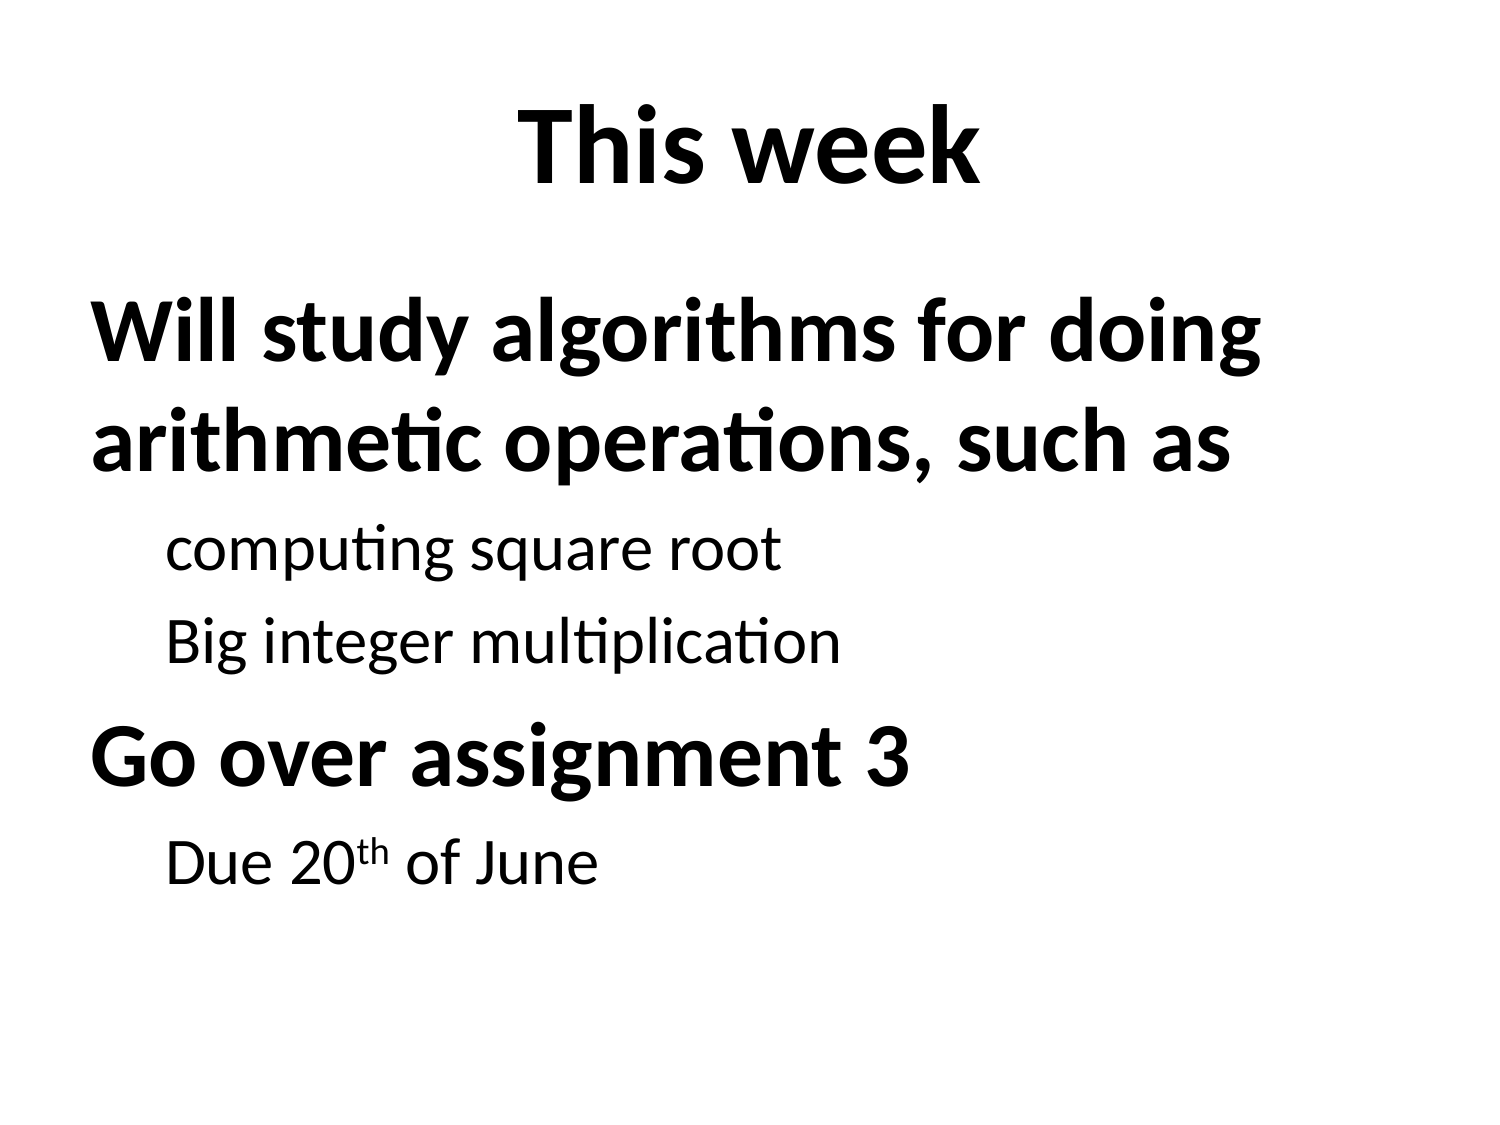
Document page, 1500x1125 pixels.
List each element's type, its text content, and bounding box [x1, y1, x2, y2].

list Will study algorithms for doing arithmetic operations, such as computing square root Big integer multiplication Go over assignment 3 Due 20th of June [75, 262, 1425, 1005]
title This week [75, 45, 1425, 233]
